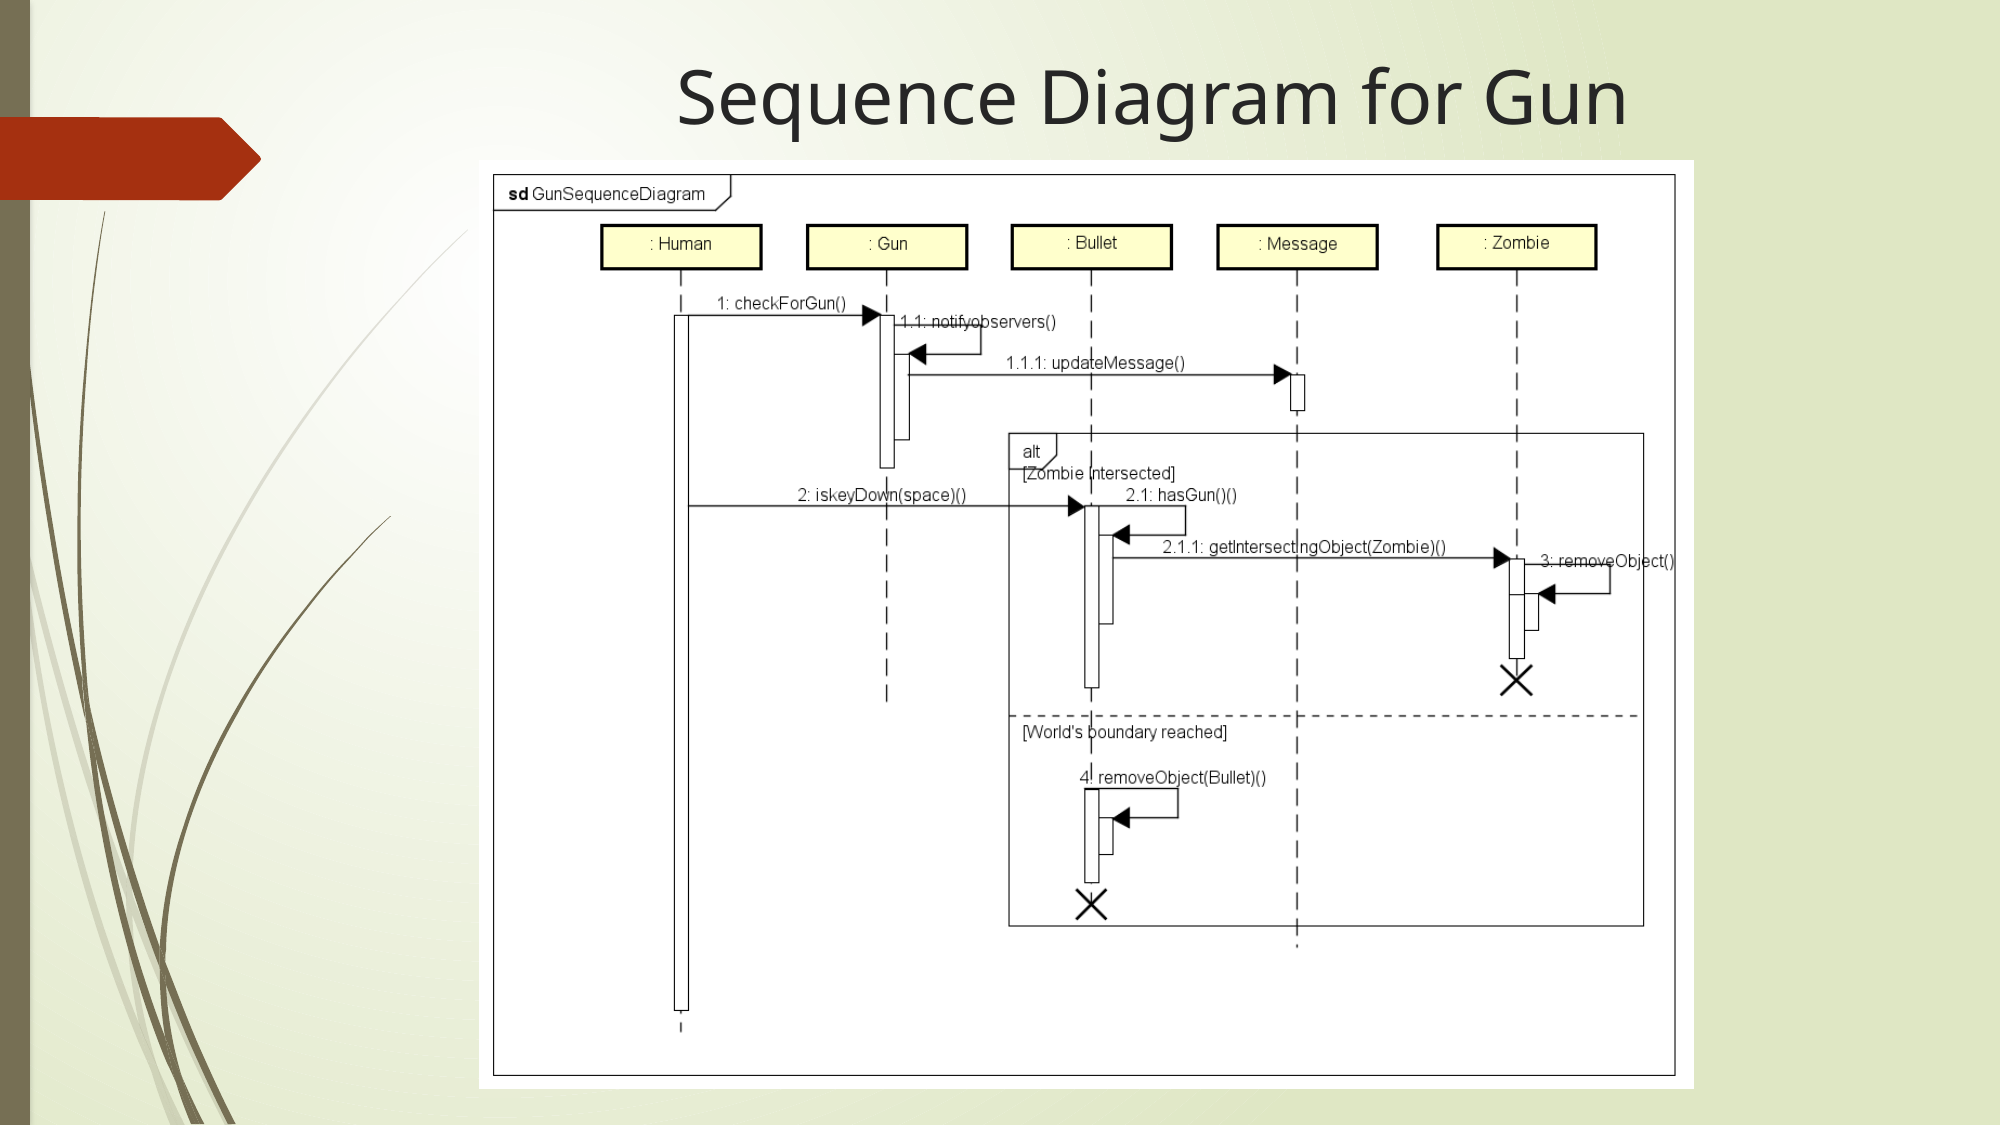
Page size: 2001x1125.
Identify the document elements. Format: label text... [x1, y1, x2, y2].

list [479, 159, 1694, 1089]
title Sequence Diagram for Gun [422, 42, 1885, 154]
